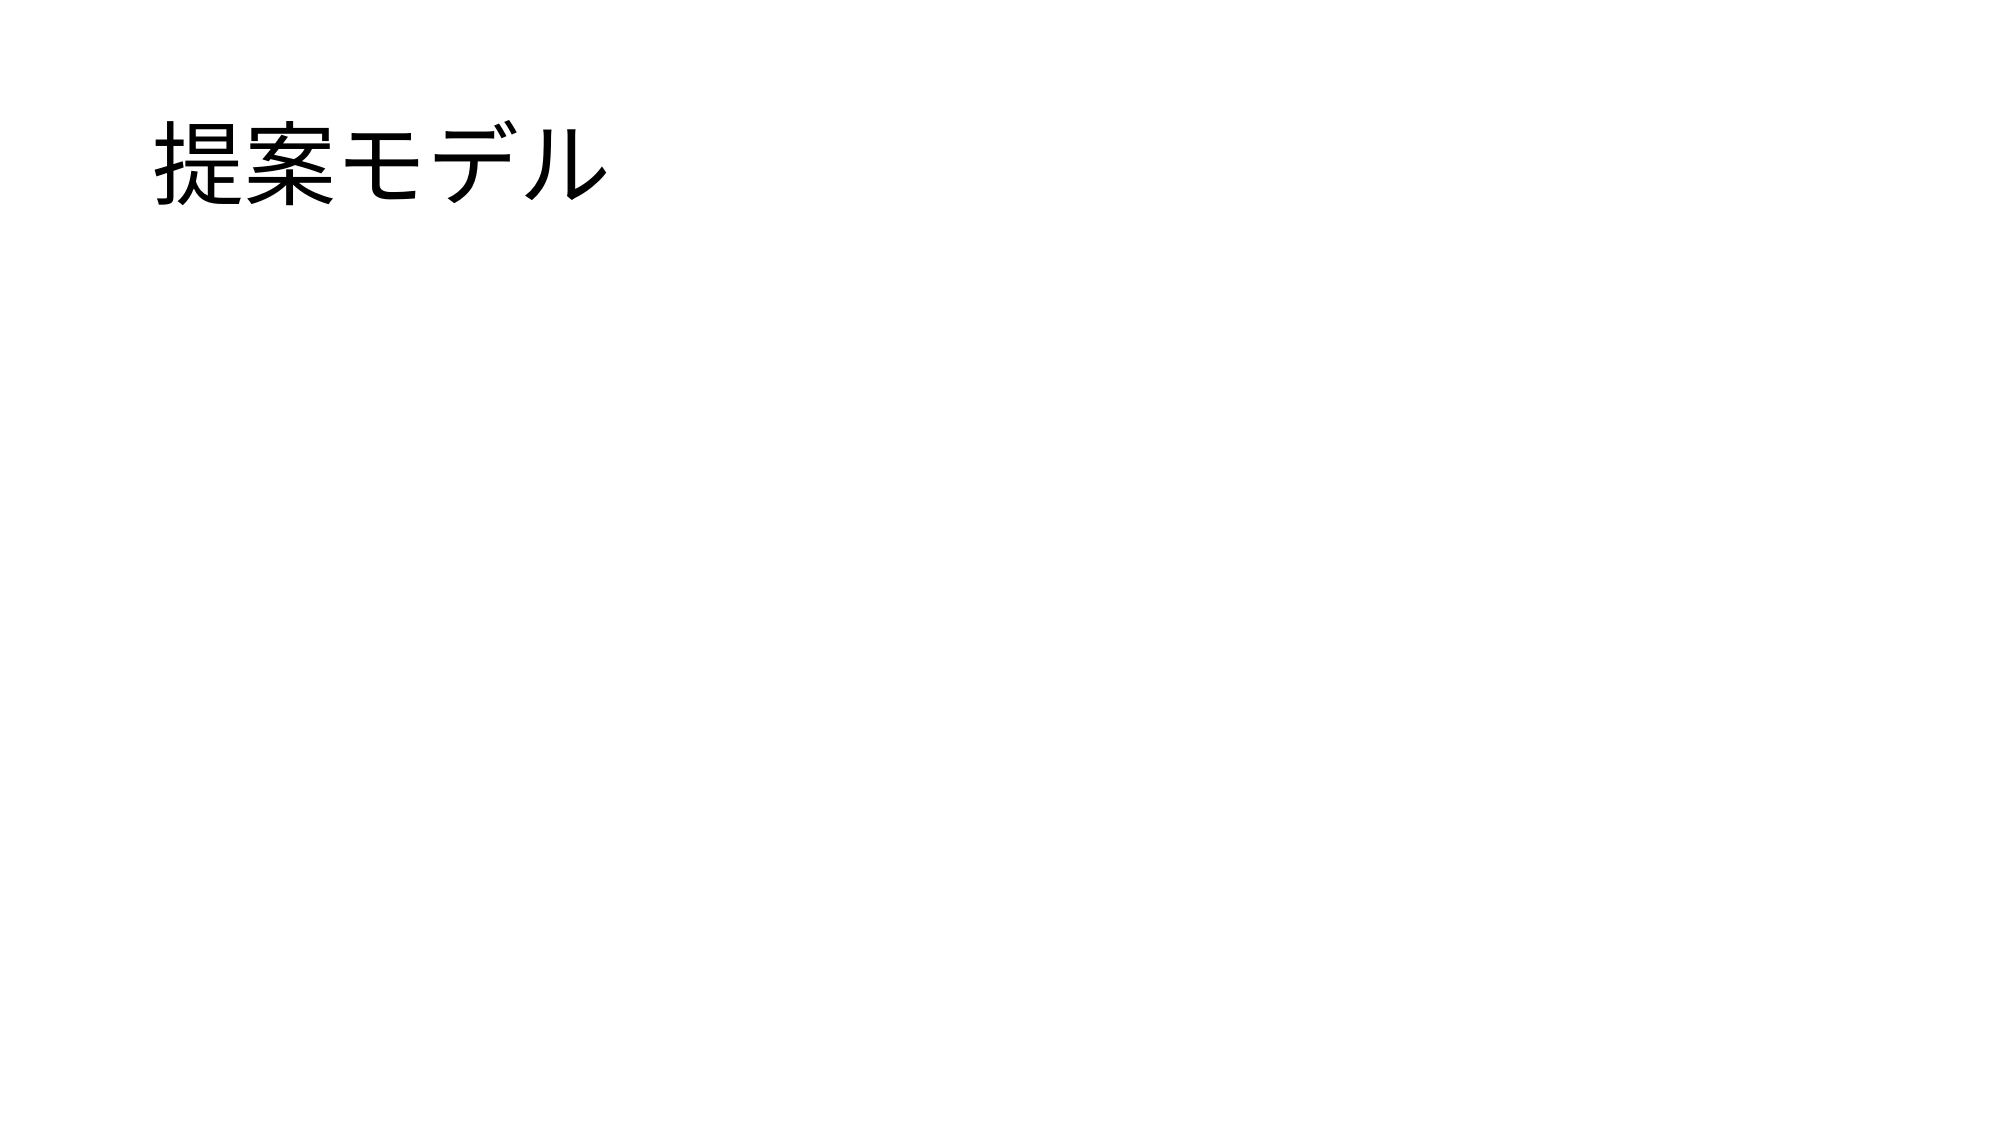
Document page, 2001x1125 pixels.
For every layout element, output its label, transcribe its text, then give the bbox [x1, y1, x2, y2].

title 提案モデル [137, 59, 1863, 278]
